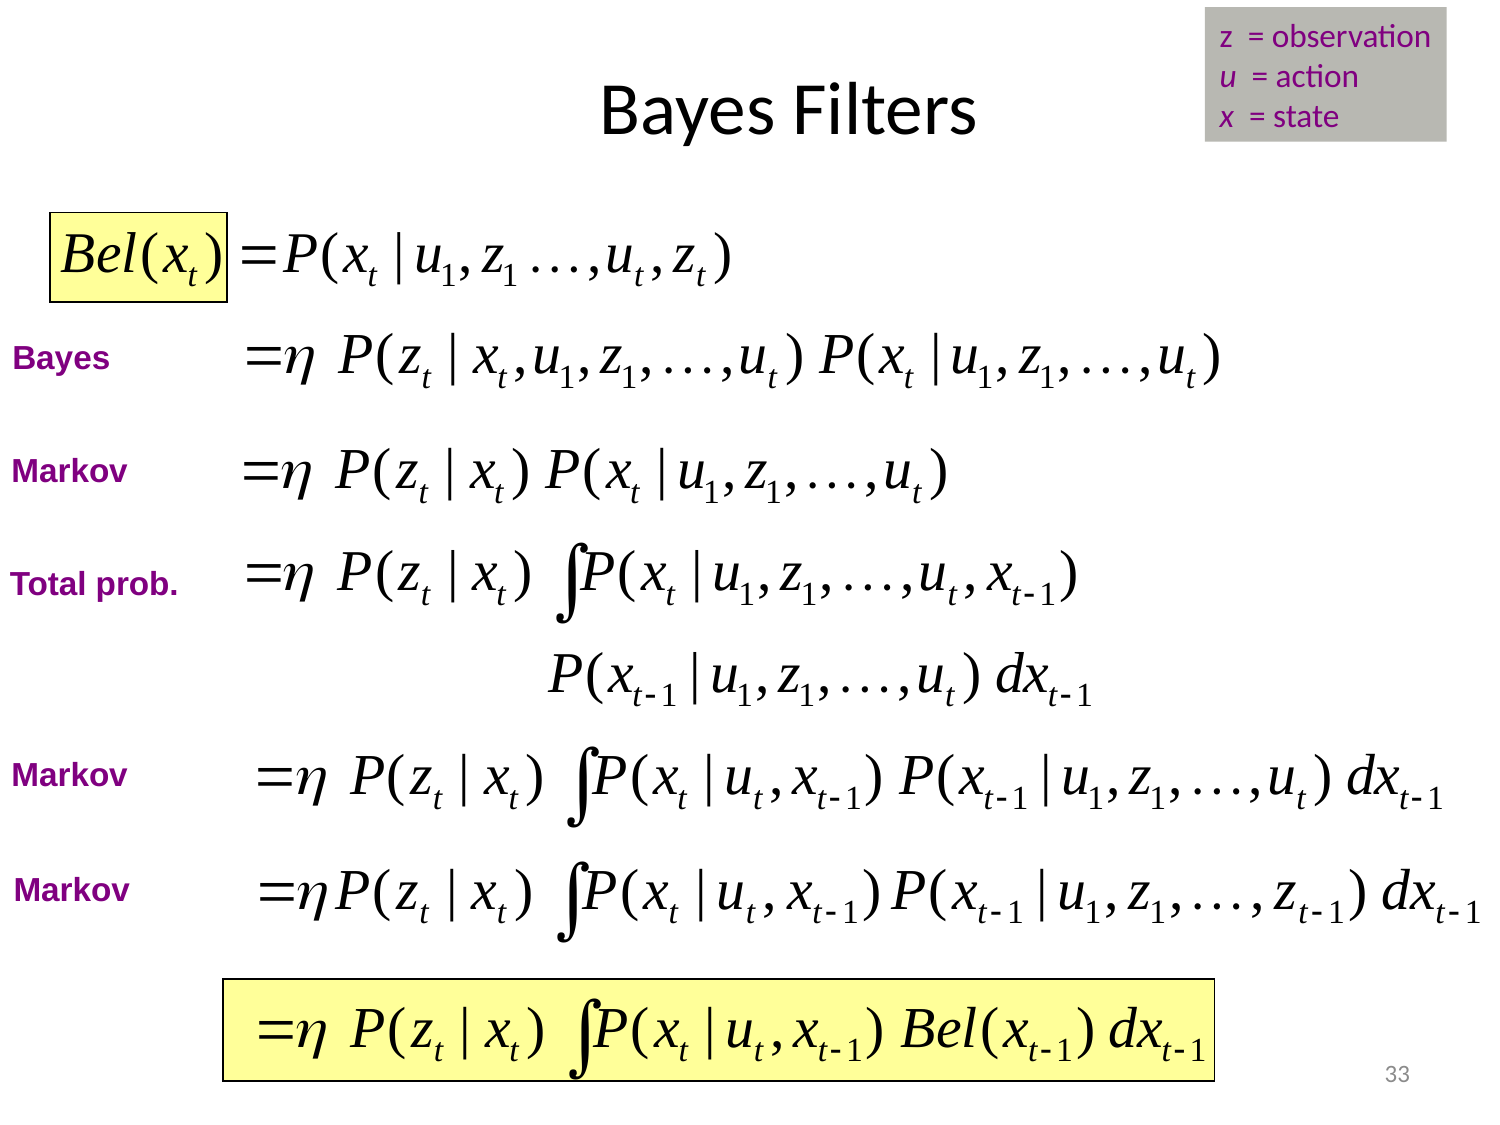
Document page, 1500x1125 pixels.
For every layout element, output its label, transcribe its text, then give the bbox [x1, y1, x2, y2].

slide_number 33 [1074, 1042, 1425, 1103]
title Bayes Filters [97, 52, 1480, 158]
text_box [244, 979, 1214, 1086]
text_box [49, 411, 1215, 725]
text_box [0, 315, 1231, 403]
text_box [0, 518, 1100, 722]
text_box z = observation u = action x = state [1204, 7, 1447, 142]
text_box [0, 841, 1490, 949]
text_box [49, 956, 1215, 1082]
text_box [49, 212, 1215, 314]
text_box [0, 430, 958, 517]
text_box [0, 727, 1454, 834]
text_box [49, 214, 744, 301]
